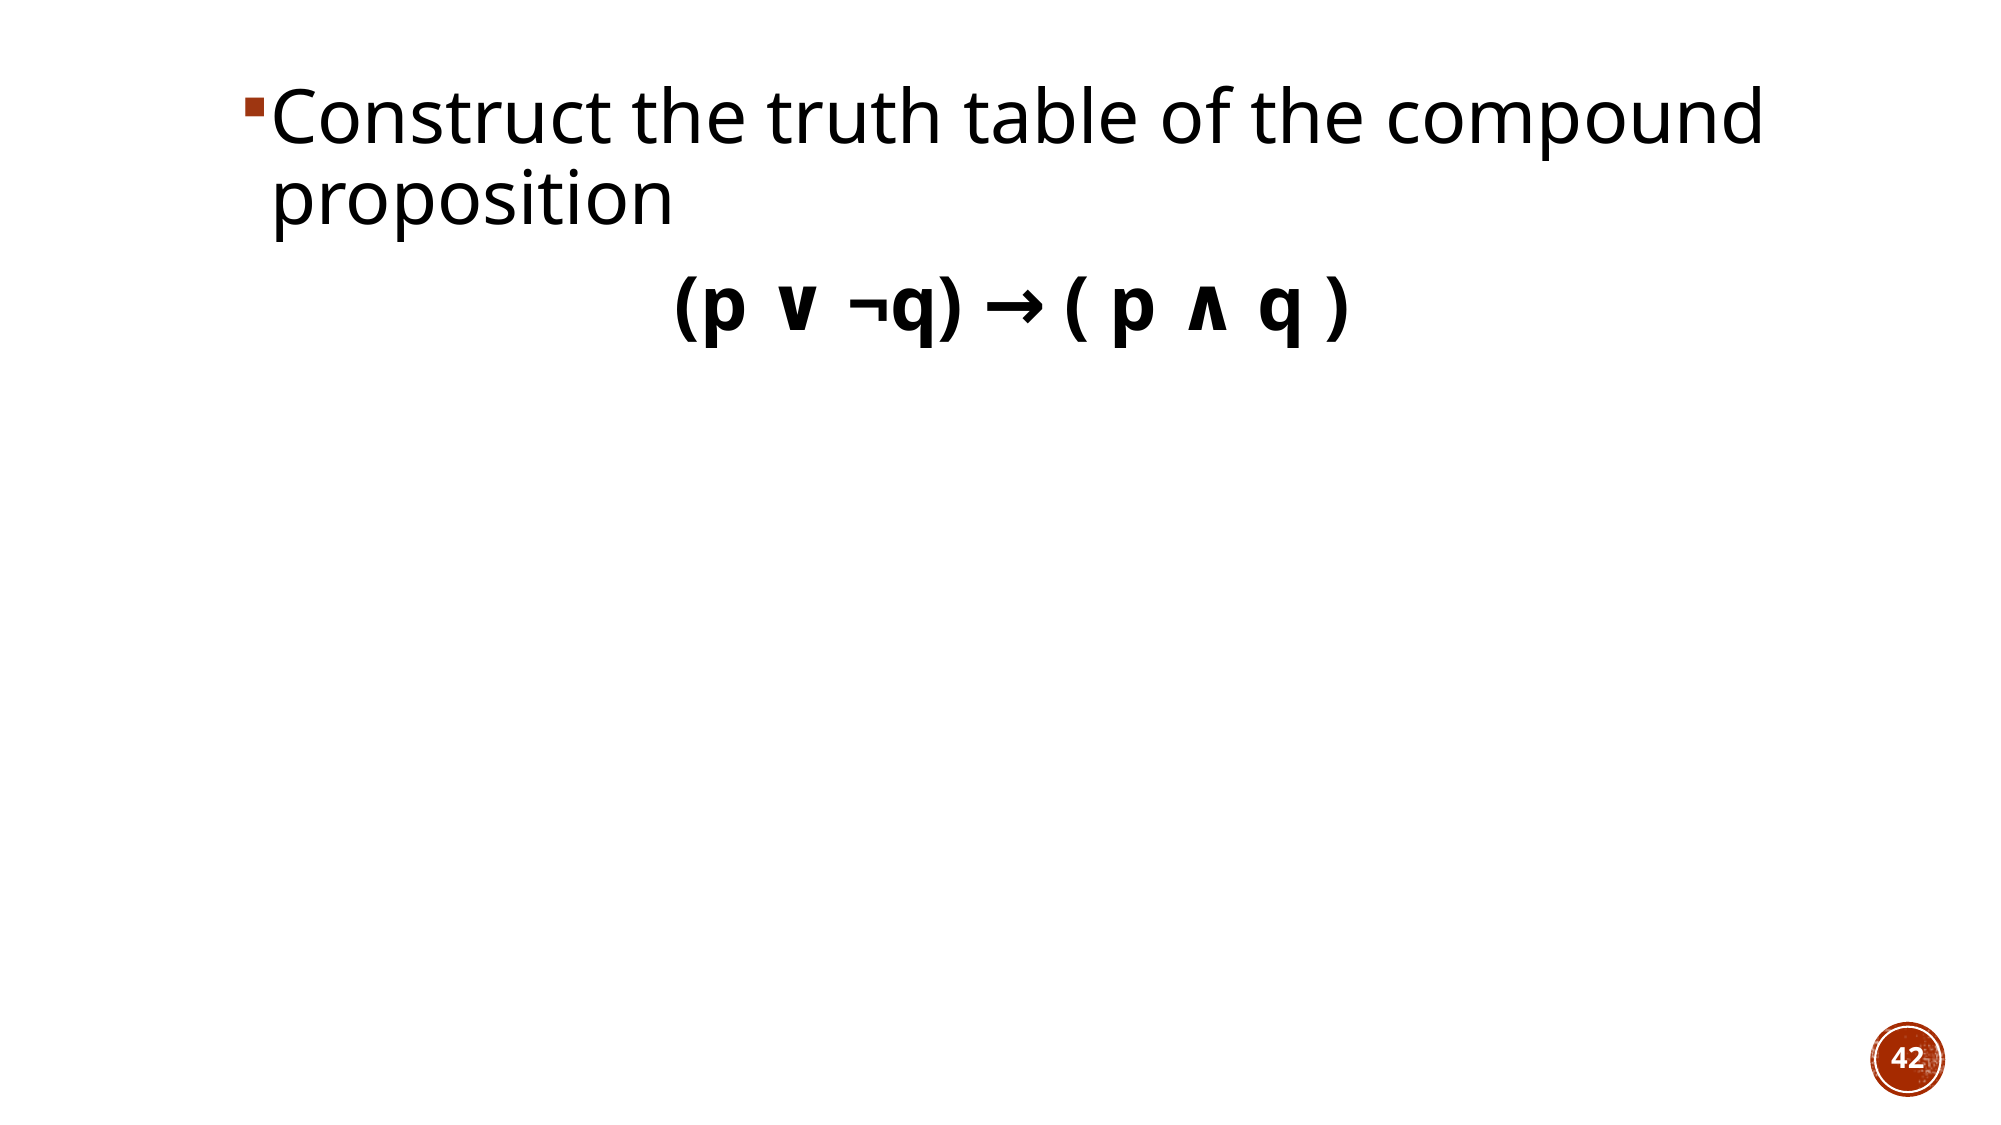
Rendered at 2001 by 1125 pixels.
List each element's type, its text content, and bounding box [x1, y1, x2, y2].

slide_number 42 [1855, 1028, 1961, 1089]
list Construct the truth table of the compound proposition (p ∨ ¬q) → ( p ∧ q ) [225, 71, 1800, 963]
